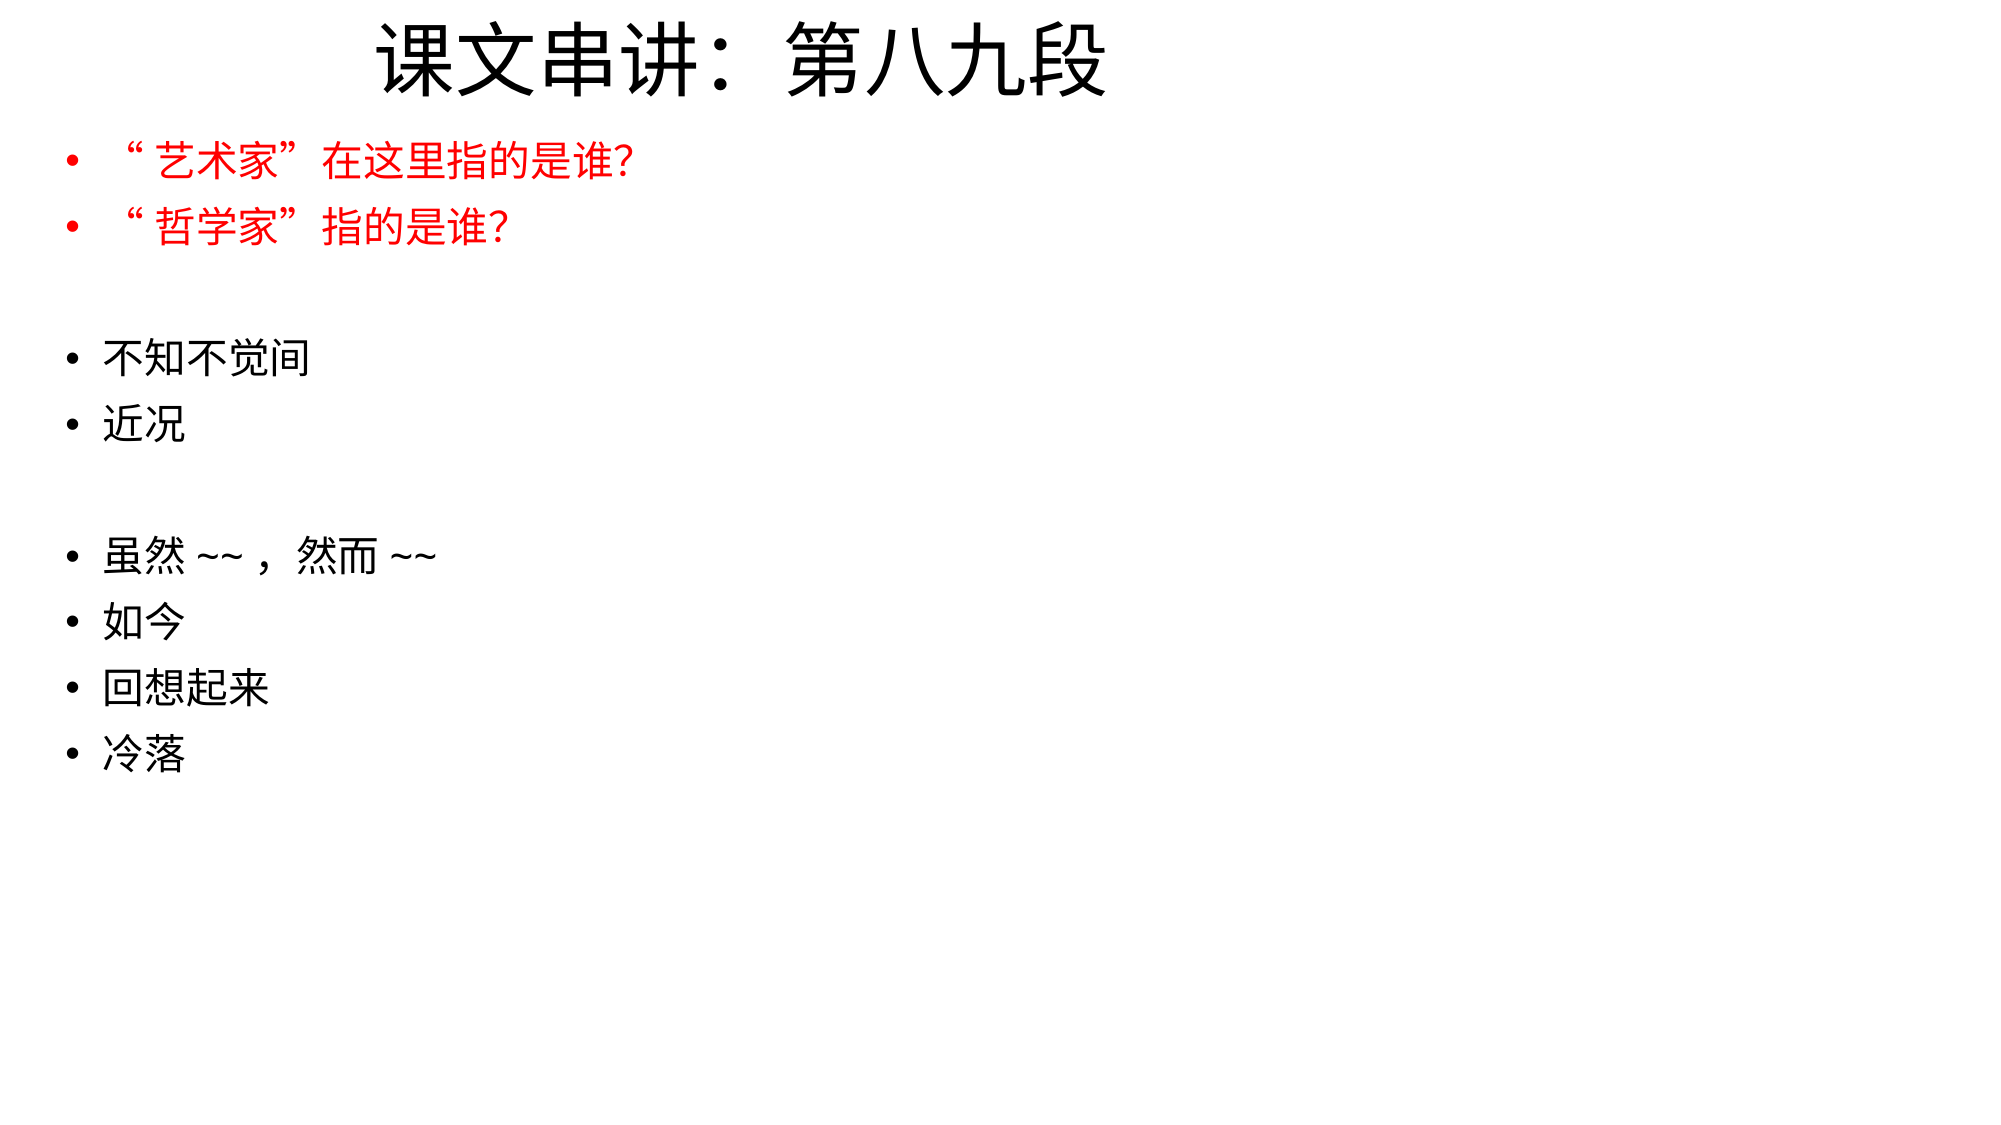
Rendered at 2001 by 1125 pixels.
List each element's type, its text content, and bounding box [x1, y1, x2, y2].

list “艺术家”在这里指的是谁？ “哲学家”指的是谁？ 不知不觉间 近况 虽然~~，然而~~ 如今 回想起来 冷落 [50, 132, 1950, 1113]
title 课文串讲：第八九段 [358, 12, 1627, 117]
